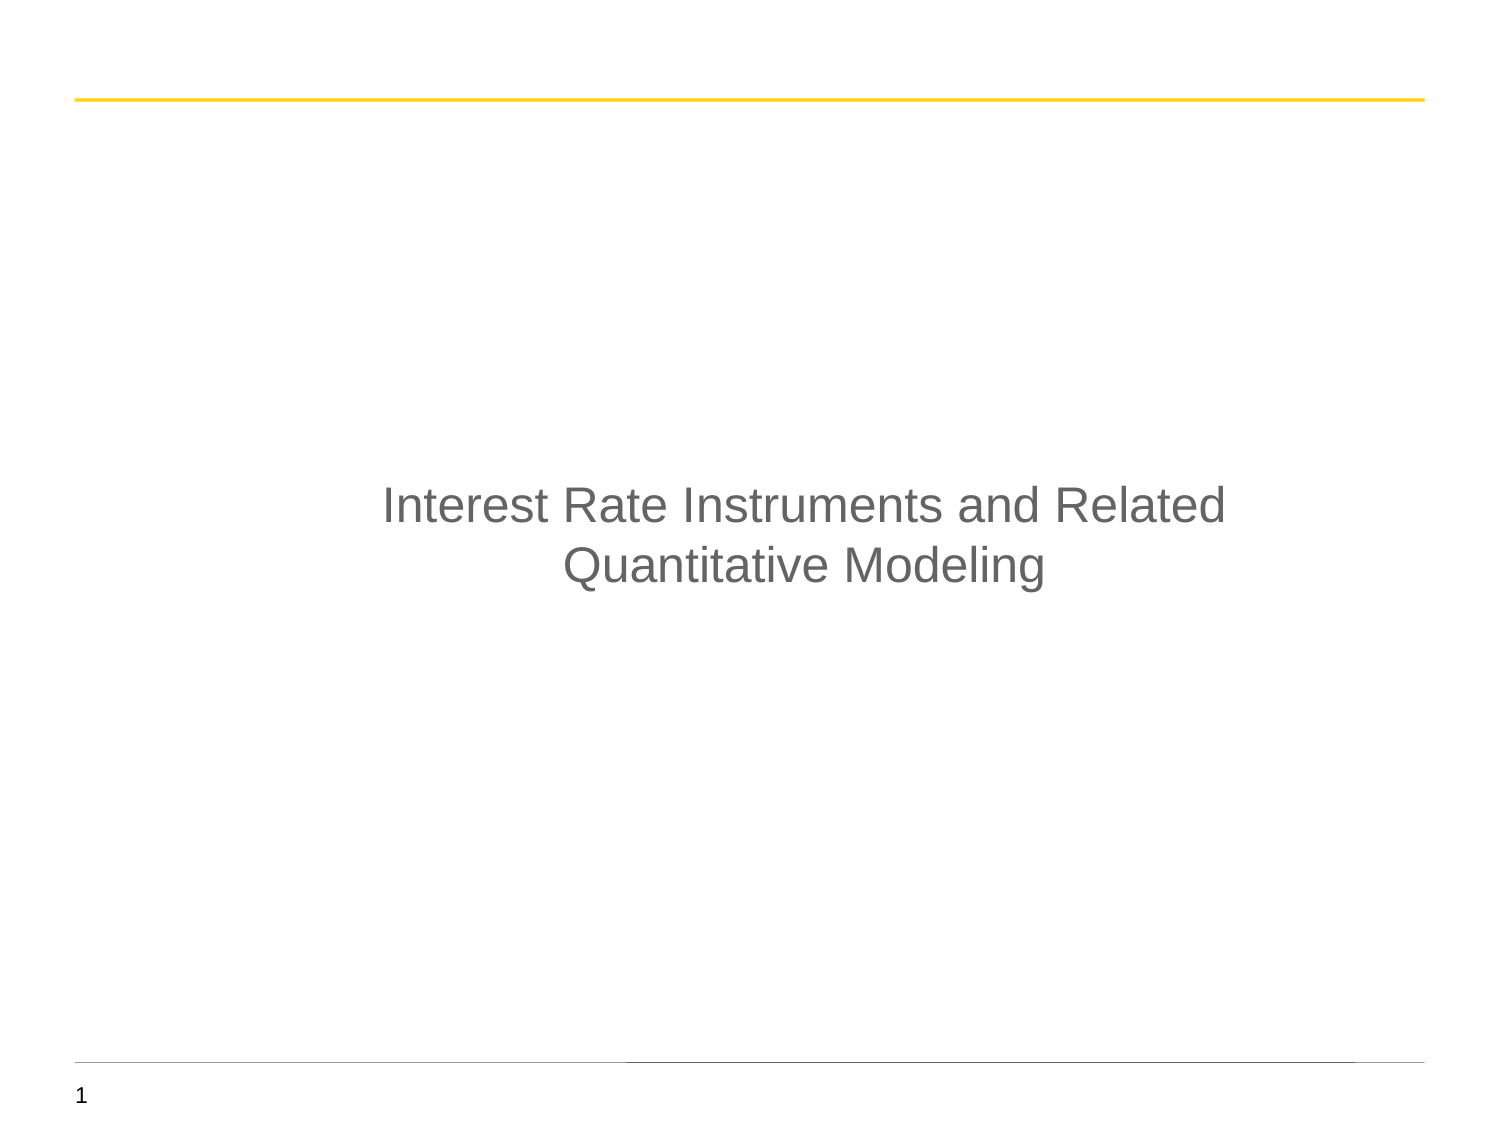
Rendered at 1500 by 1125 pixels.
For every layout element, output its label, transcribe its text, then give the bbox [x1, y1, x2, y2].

text_box Interest Rate Instruments and Related Quantitative Modeling [296, 465, 1313, 600]
